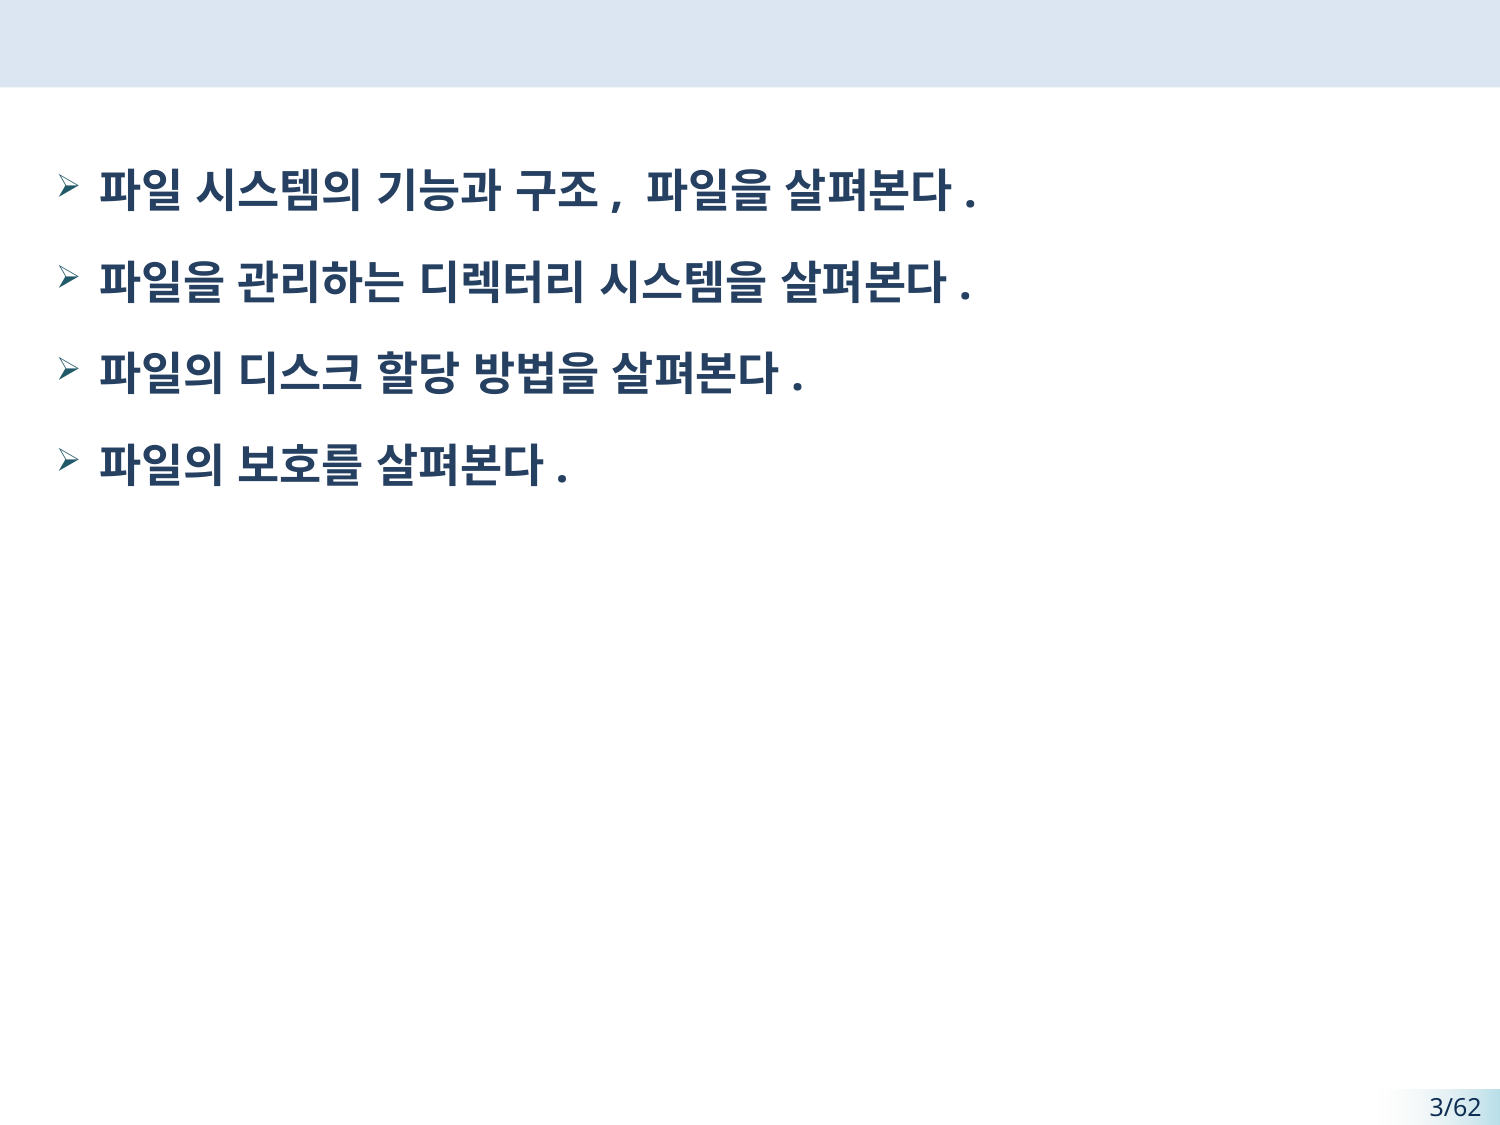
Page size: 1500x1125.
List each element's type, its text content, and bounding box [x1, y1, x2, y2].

list 파일 시스템의 기능과 구조, 파일을 살펴본다. 파일을 관리하는 디렉터리 시스템을 살펴본다. 파일의 디스크 할당 방법을 살펴본다. 파일의 보호를 살펴본다. [10, 126, 1481, 1057]
